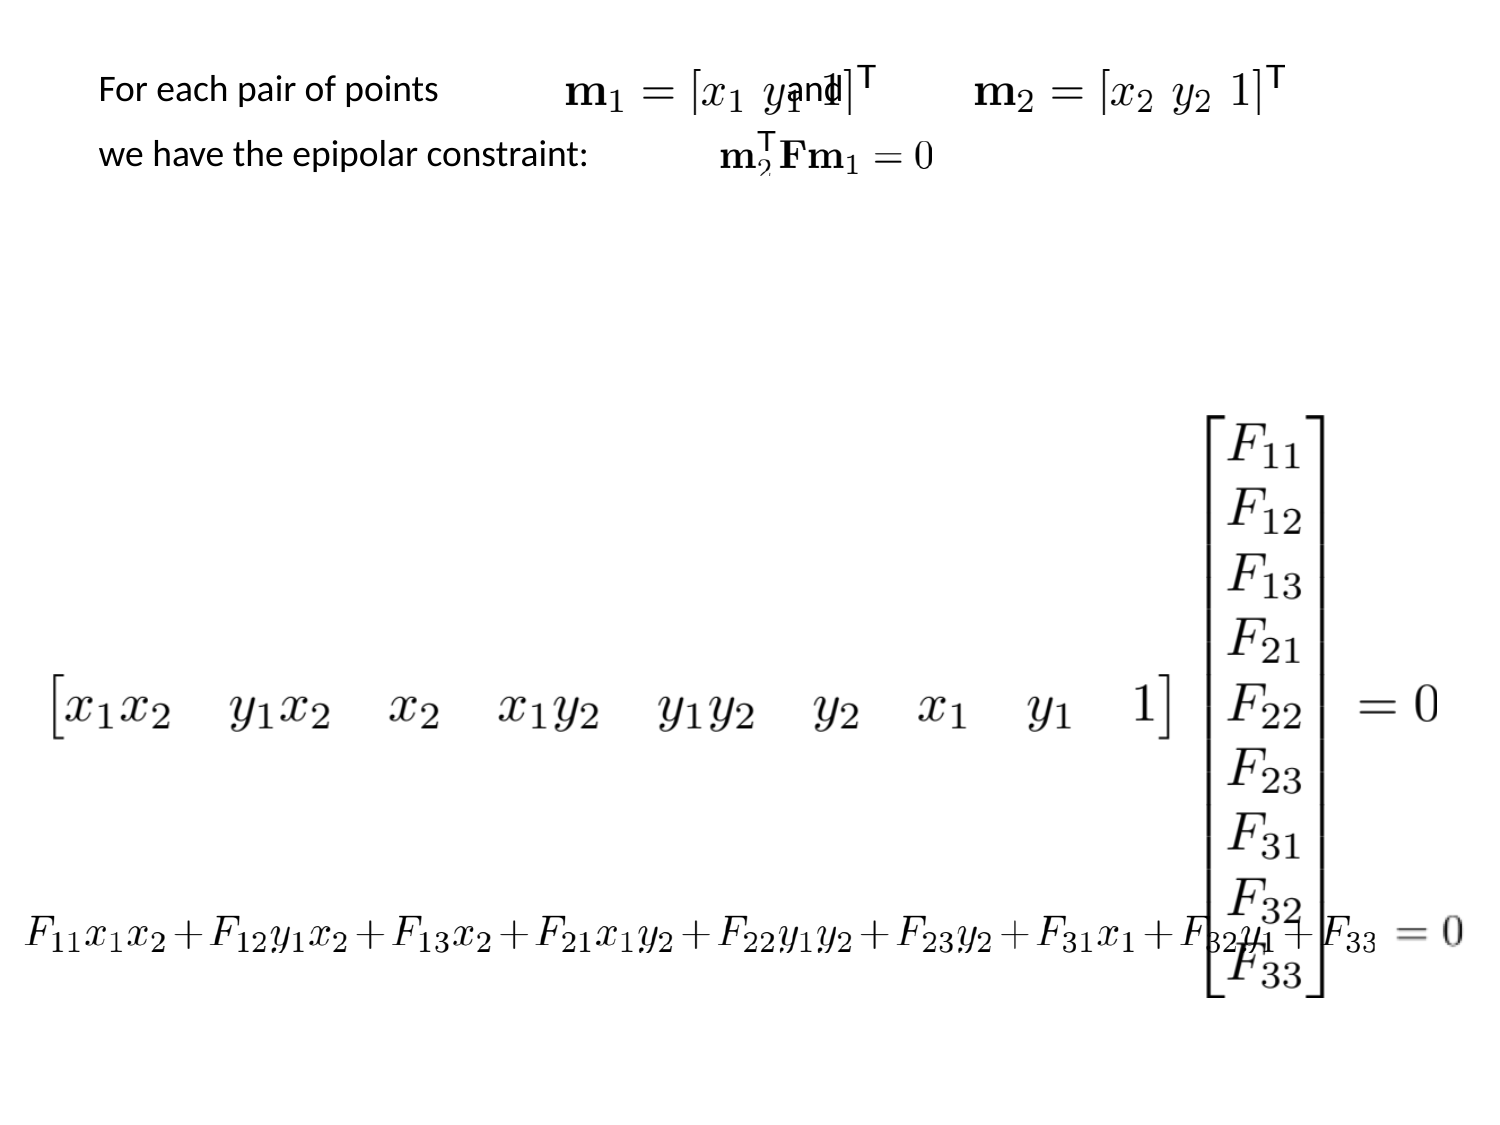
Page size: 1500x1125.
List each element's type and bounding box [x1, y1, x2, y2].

picture [565, 64, 876, 115]
picture [974, 64, 1286, 115]
picture [51, 414, 1438, 998]
text_box [24, 886, 46, 966]
text_box [190, 56, 975, 184]
text_box [1443, 886, 1482, 966]
